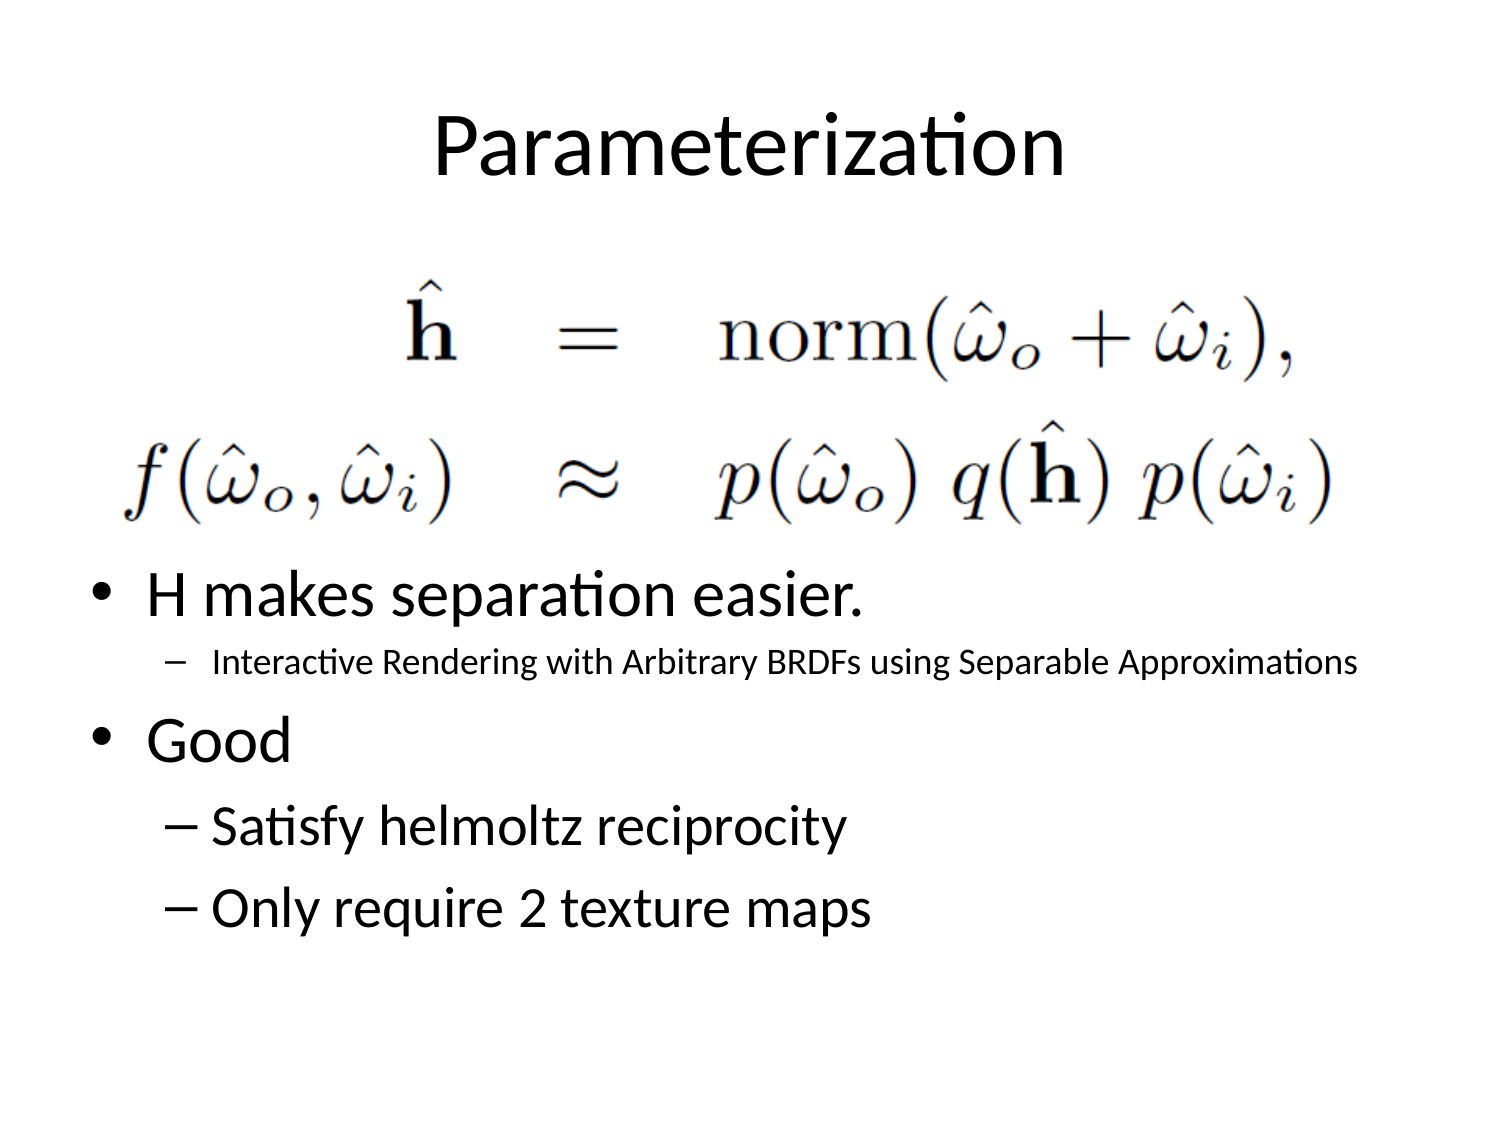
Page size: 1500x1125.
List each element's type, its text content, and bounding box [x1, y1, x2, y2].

title Parameterization [75, 45, 1425, 233]
list H makes separation easier. Interactive Rendering with Arbitrary BRDFs using Separable Approximations Good Satisfy helmoltz reciprocity Only require 2 texture maps [75, 262, 1425, 1005]
picture [112, 254, 1337, 560]
